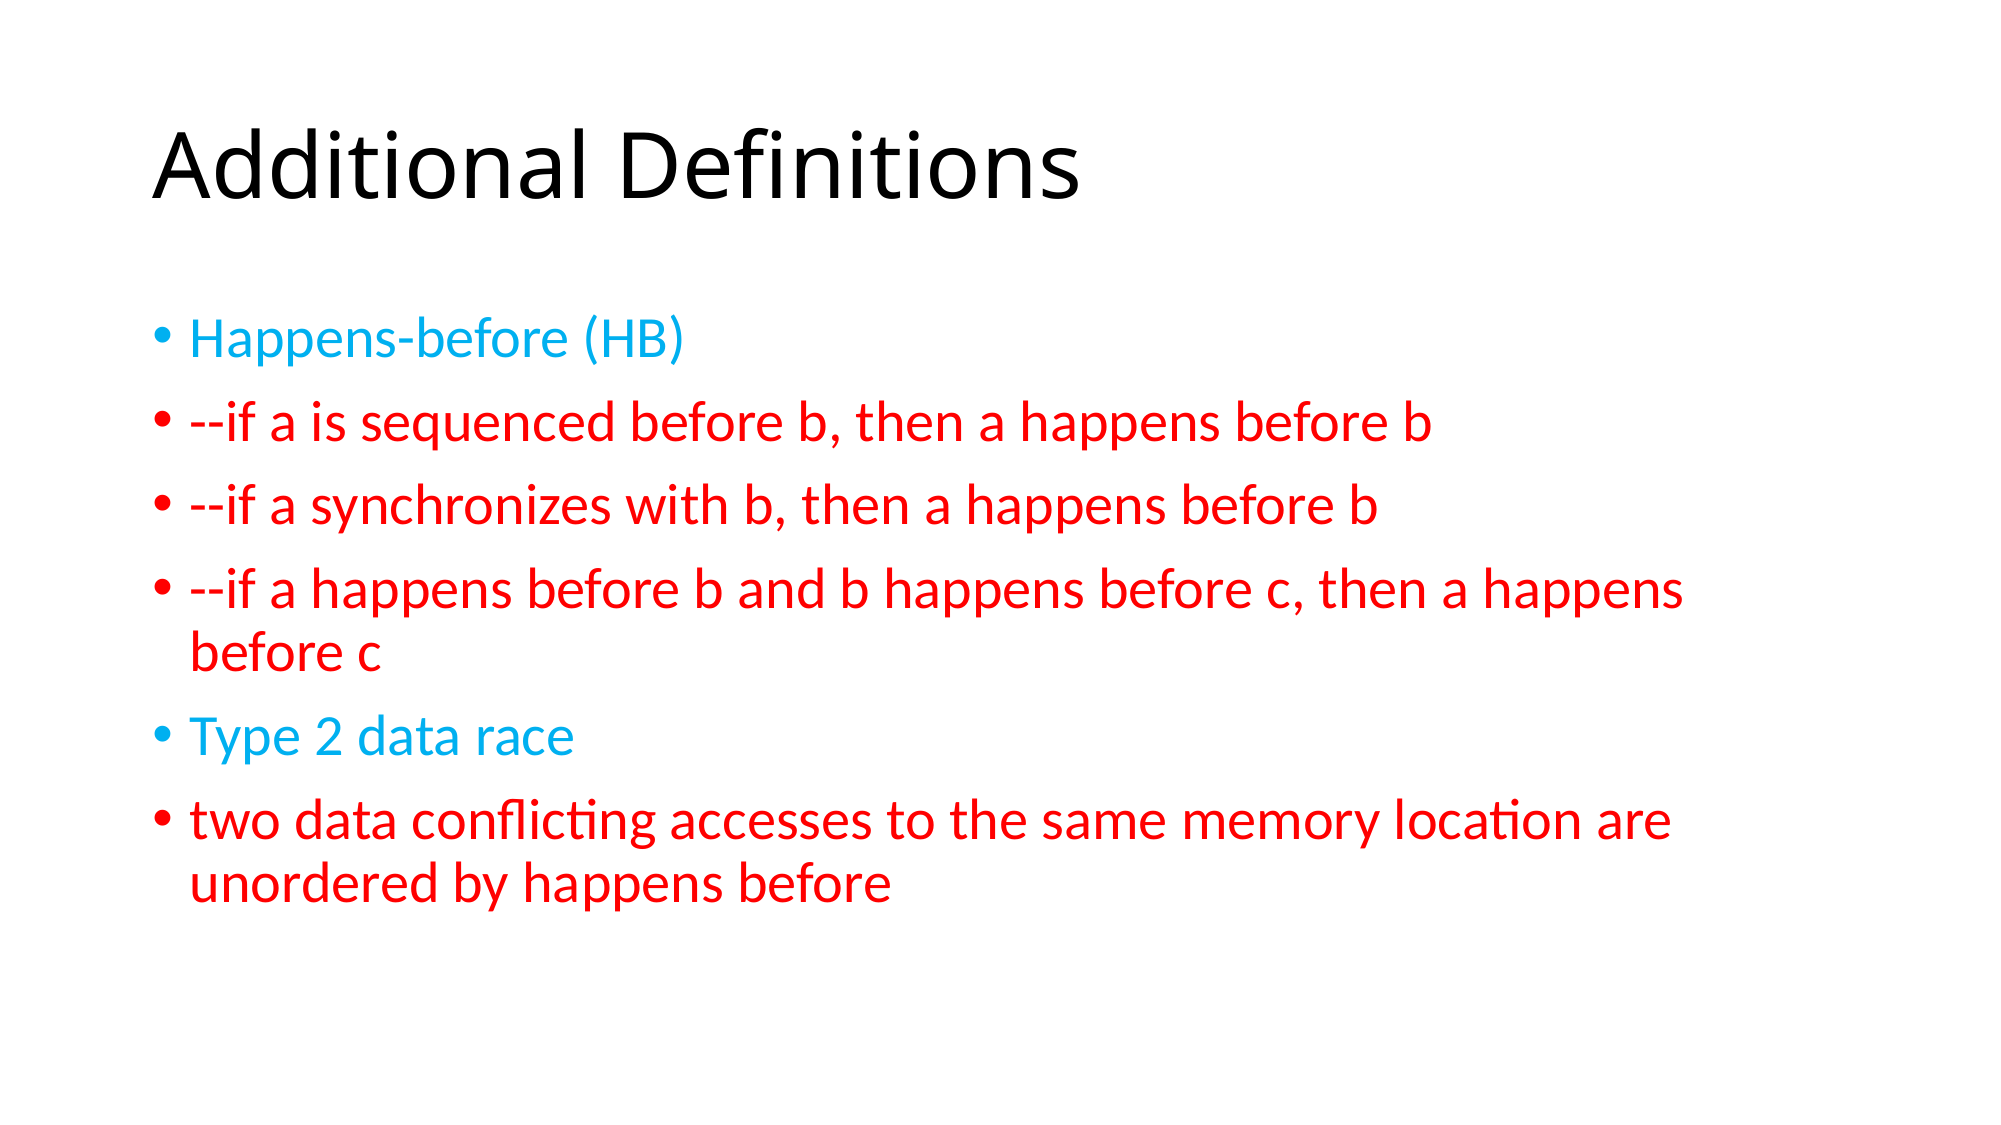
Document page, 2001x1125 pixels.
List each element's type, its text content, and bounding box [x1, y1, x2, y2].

list Happens-before (HB) --if a is sequenced before b, then a happens before b --if a synchronizes with b, then a happens before b --if a happens before b and b happens before c, then a happens before c Type 2 data race two data conflicting accesses to the same memory location are unordered by happens before [137, 299, 1863, 1014]
title Additional Definitions [137, 59, 1863, 278]
